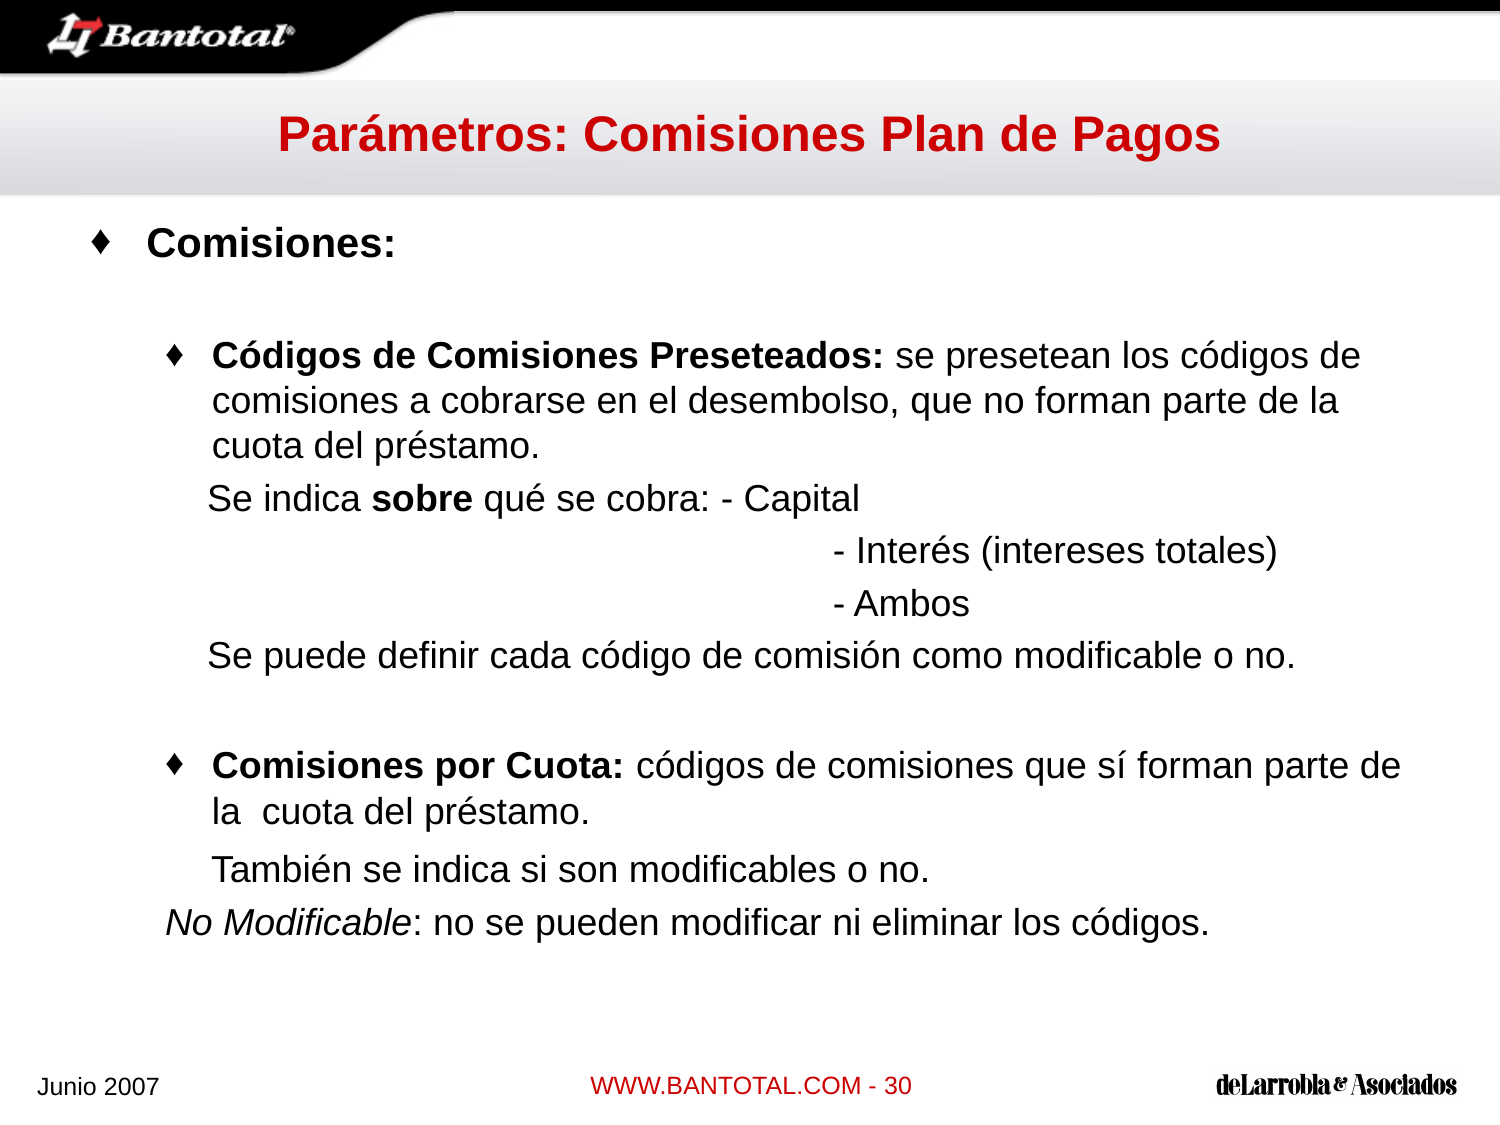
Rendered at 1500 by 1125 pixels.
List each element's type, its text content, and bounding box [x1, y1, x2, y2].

title Parámetros: Comisiones Plan de Pagos [74, 66, 1426, 197]
list Comisiones: Códigos de Comisiones Preseteados: se presetean los códigos de comisiones a cobrarse en el desembolso, que no forman parte de la cuota del préstamo. Se indica sobre qué se cobra: - Capital - Interés (intereses totales) - Ambos Se puede definir cada código de comisión como modificable o no. Comisiones por Cuota: códigos de comisiones que sí forman parte de la cuota del préstamo. También se indica si son modificables o no. No Modificable: no se pueden modificar ni eliminar los códigos. [74, 207, 1426, 1006]
footer WWW.BANTOTAL.COM - 30 [513, 1061, 989, 1107]
picture [0, 0, 1500, 197]
slide_number Junio 2007 [21, 1063, 373, 1118]
picture [1215, 1070, 1459, 1099]
